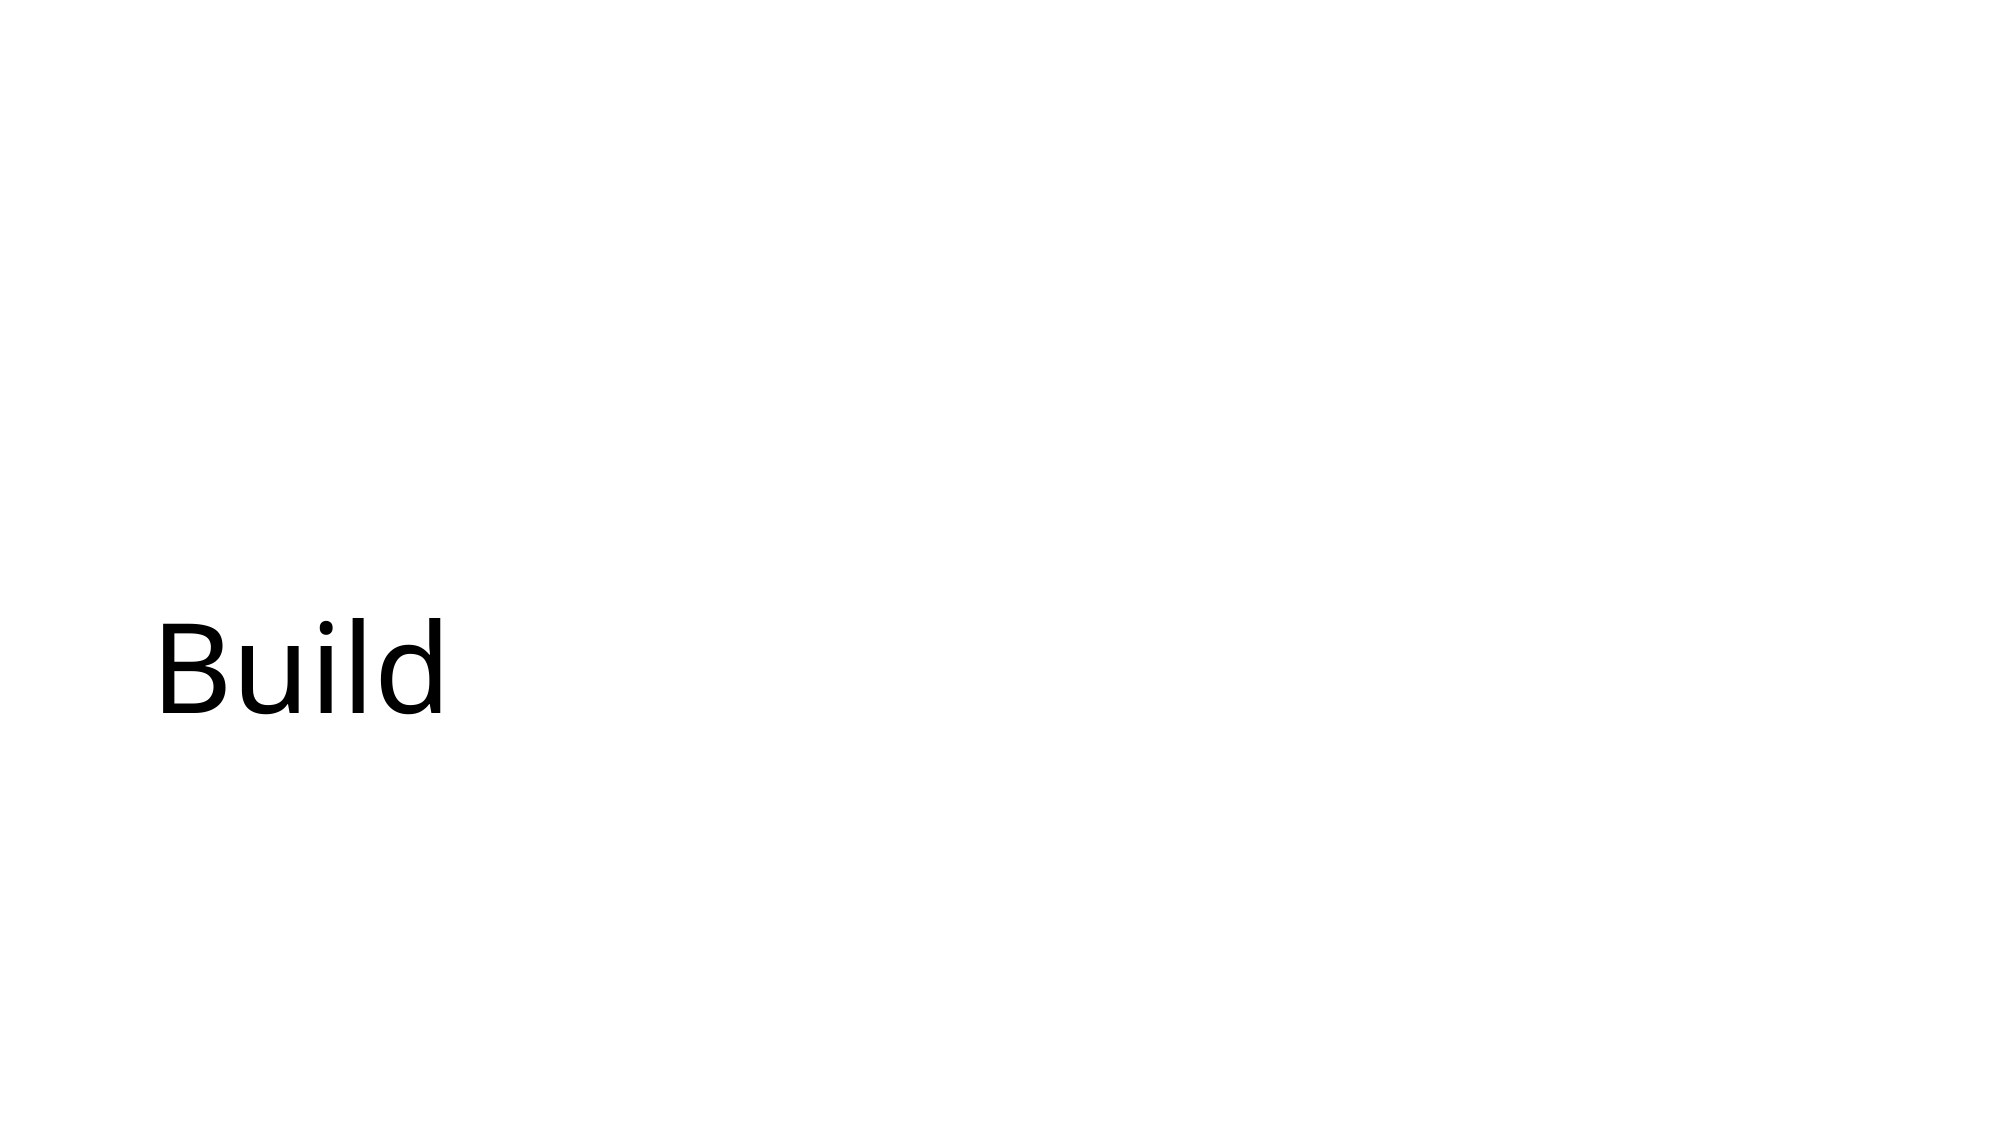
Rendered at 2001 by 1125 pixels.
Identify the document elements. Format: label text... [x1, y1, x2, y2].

title Build [136, 280, 1862, 749]
